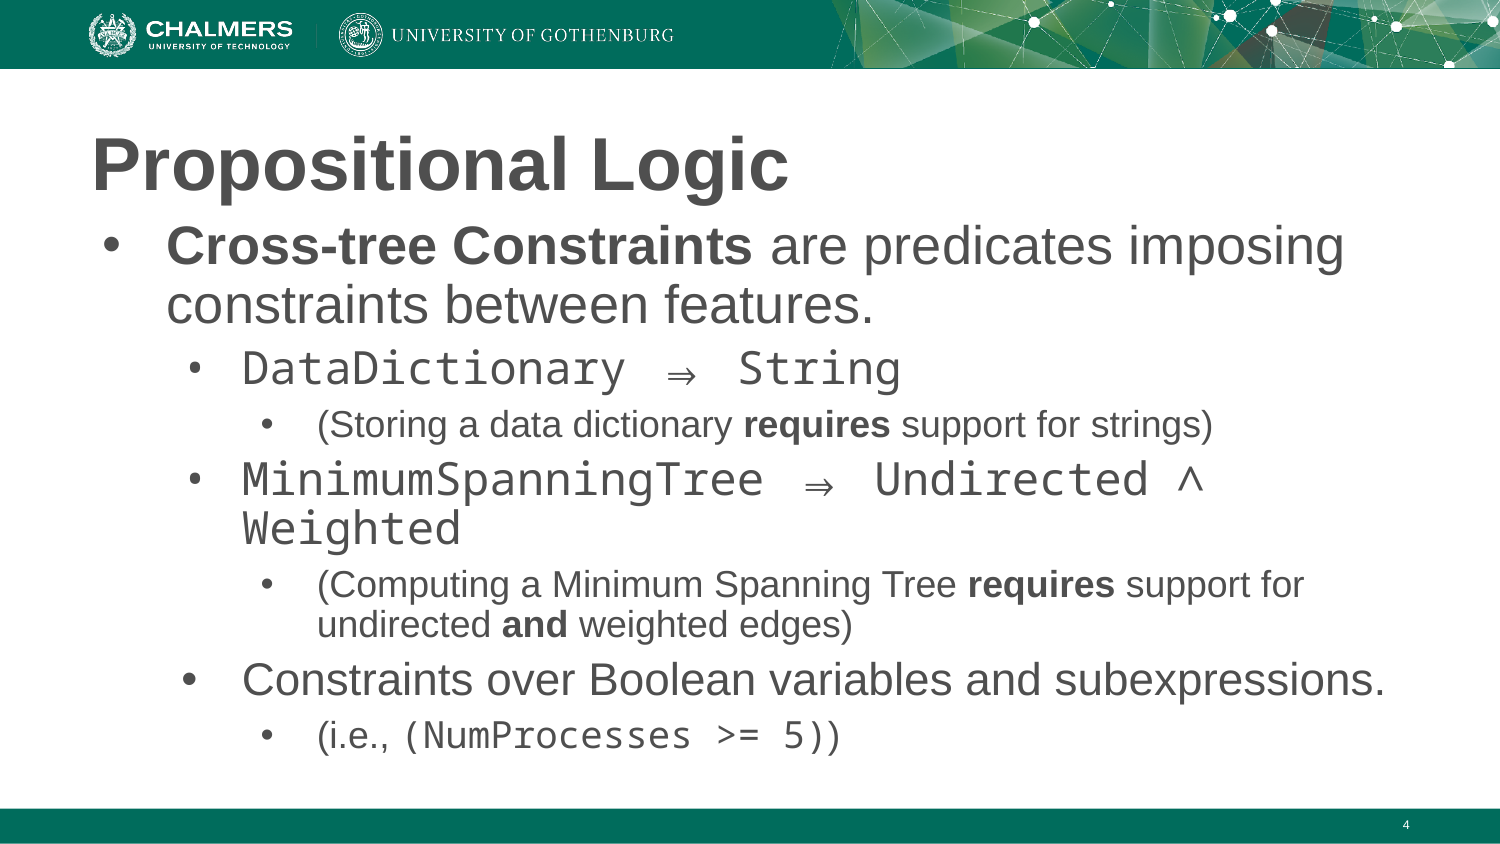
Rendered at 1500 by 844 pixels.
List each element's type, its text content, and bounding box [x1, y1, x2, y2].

list Cross-tree Constraints are predicates imposing constraints between features. DataDictionary ⇒ String (Storing a data dictionary requires support for strings) MinimumSpanningTree ⇒ Undirected ∧ Weighted (Computing a Minimum Spanning Tree requires support for undirected and weighted edges) Constraints over Boolean variables and subexpressions. (i.e., (NumProcesses >= 5)) [76, 210, 1425, 782]
slide_number ‹#› [1074, 809, 1425, 844]
picture [759, 0, 1500, 68]
picture [64, 0, 696, 85]
title Propositional Logic [76, 100, 1425, 210]
